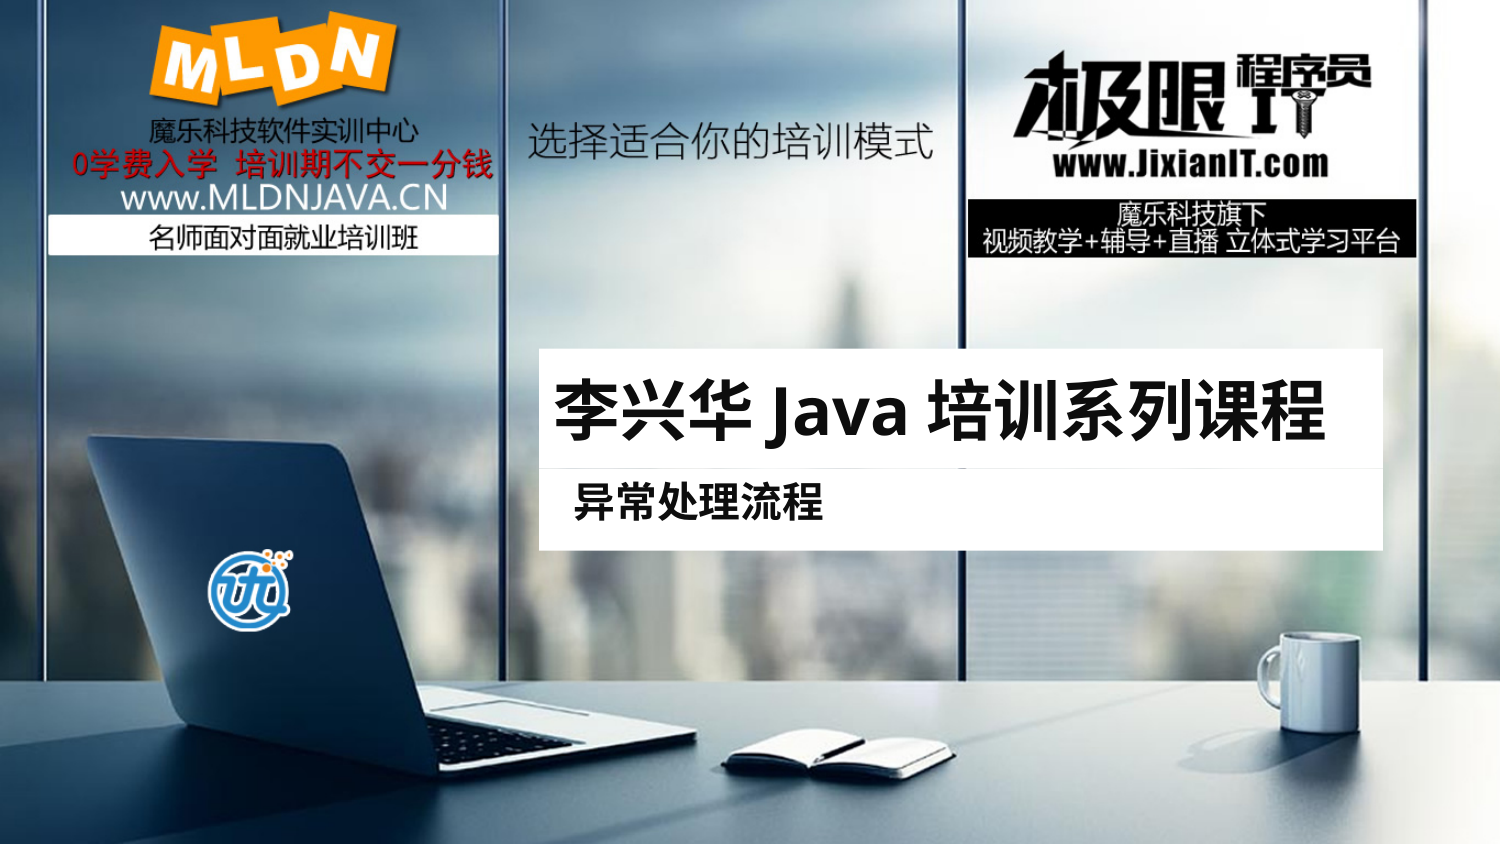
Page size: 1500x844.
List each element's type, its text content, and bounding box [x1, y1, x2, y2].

subtitle 异常处理流程 [539, 468, 1383, 551]
title 李兴华Java培训系列课程 [538, 348, 1384, 469]
picture [0, 0, 1500, 844]
